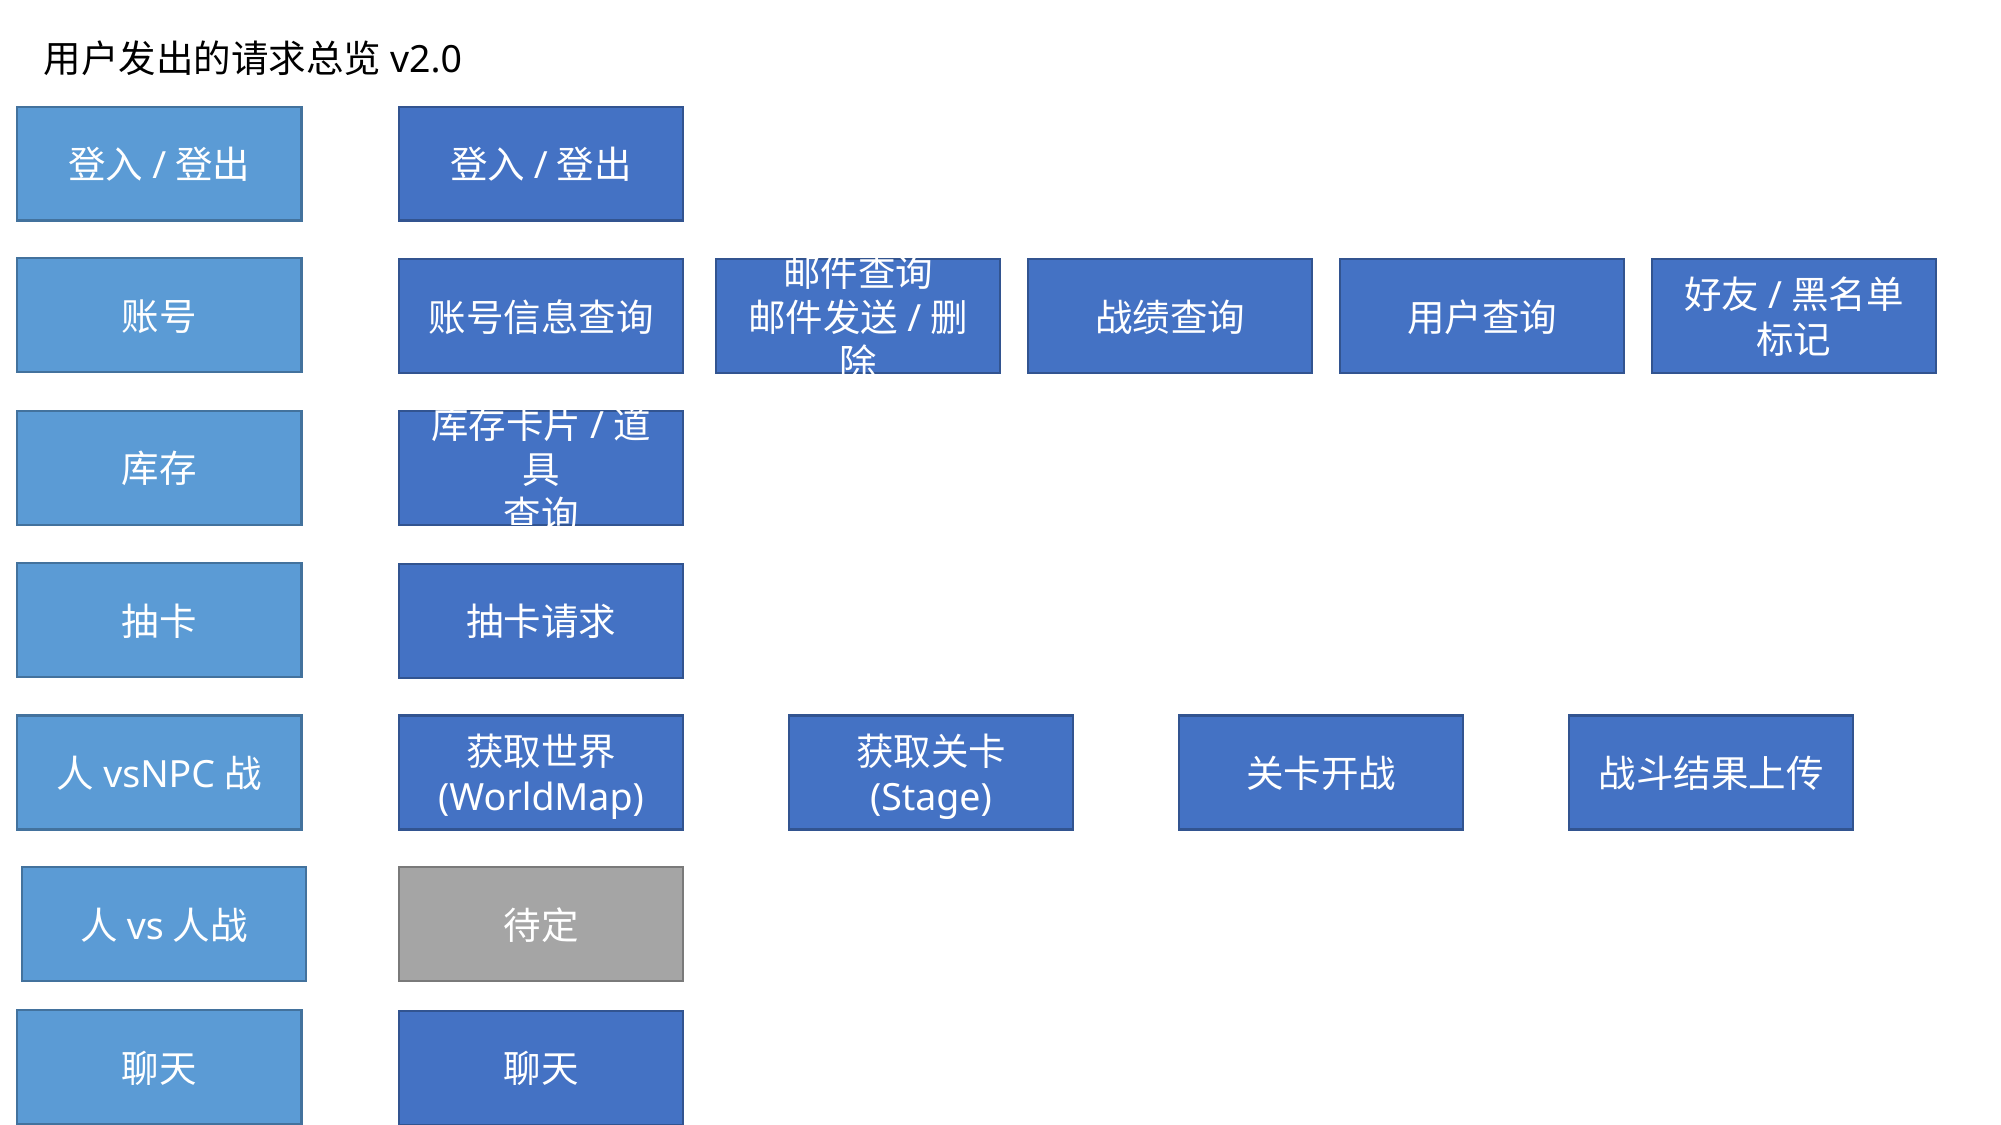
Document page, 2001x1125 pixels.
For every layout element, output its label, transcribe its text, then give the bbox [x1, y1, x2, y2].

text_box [21, 867, 684, 982]
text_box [17, 258, 1937, 374]
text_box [17, 106, 684, 221]
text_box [17, 410, 684, 526]
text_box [17, 715, 1854, 830]
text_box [17, 563, 684, 678]
text_box 用户发出的请求总览v2.0 [28, 28, 477, 88]
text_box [17, 1010, 684, 1125]
